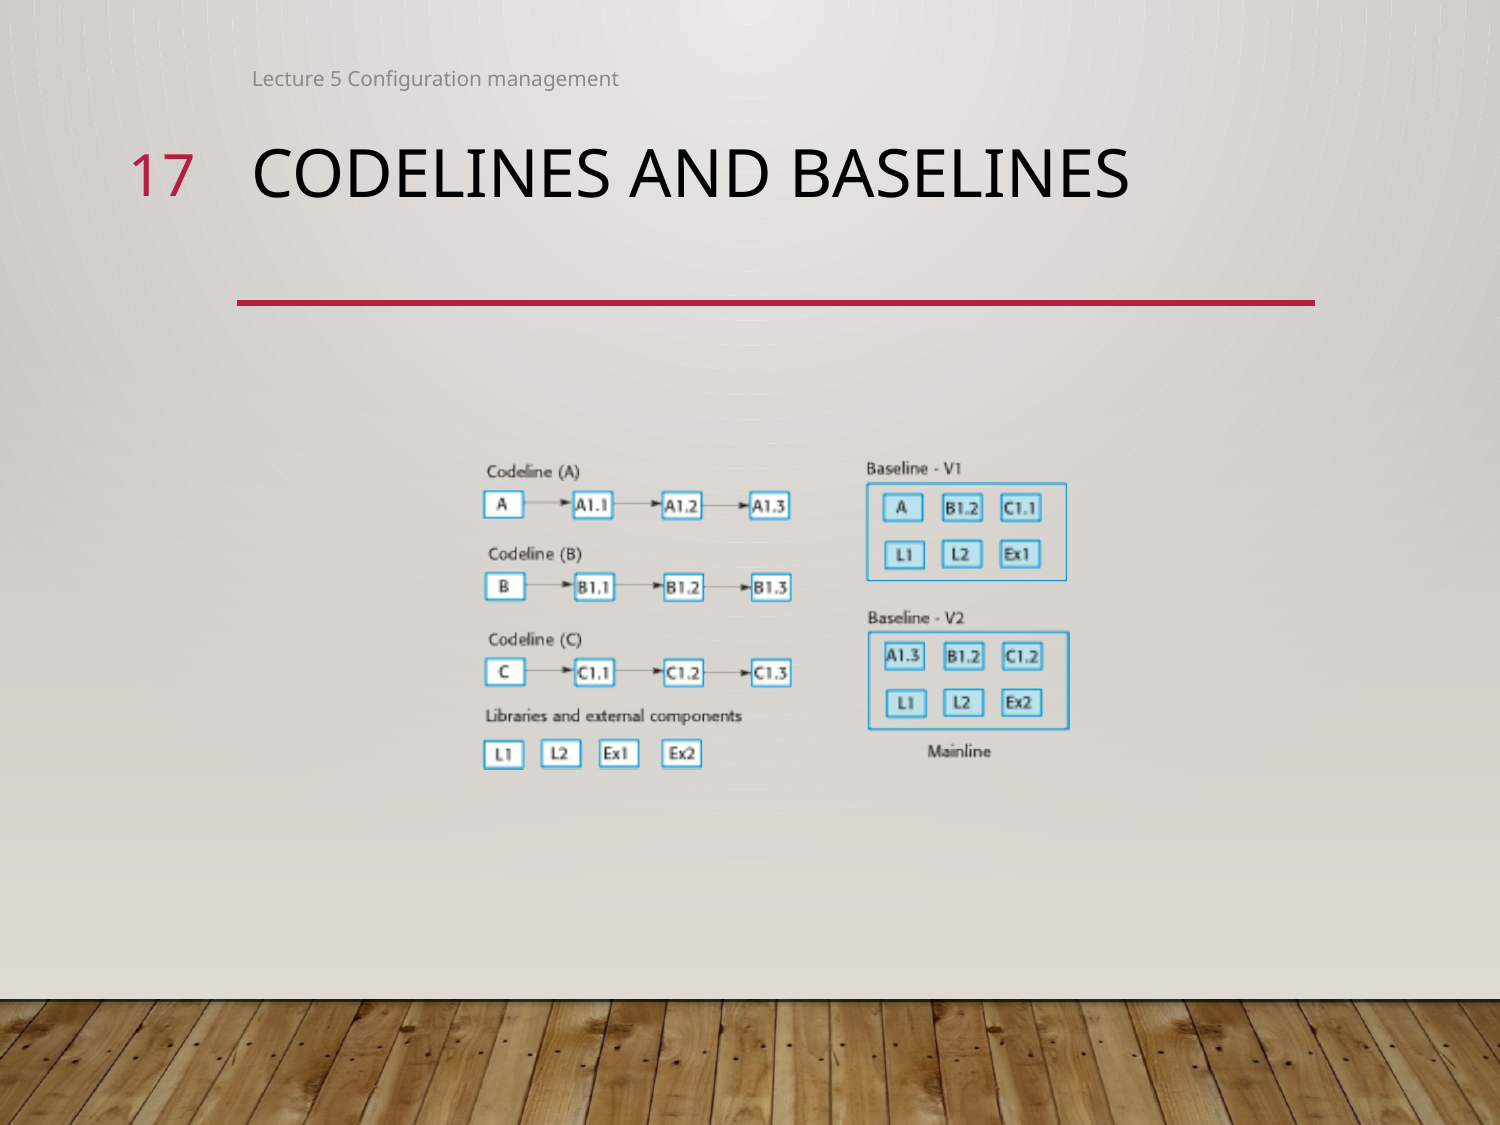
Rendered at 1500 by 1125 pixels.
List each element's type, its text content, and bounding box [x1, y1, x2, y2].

slide_number 17 [80, 131, 211, 214]
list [481, 457, 1070, 771]
footer Lecture 5 Configuration management [236, 54, 899, 105]
picture [0, 999, 1500, 1125]
title Codelines and baselines [236, 131, 1315, 305]
